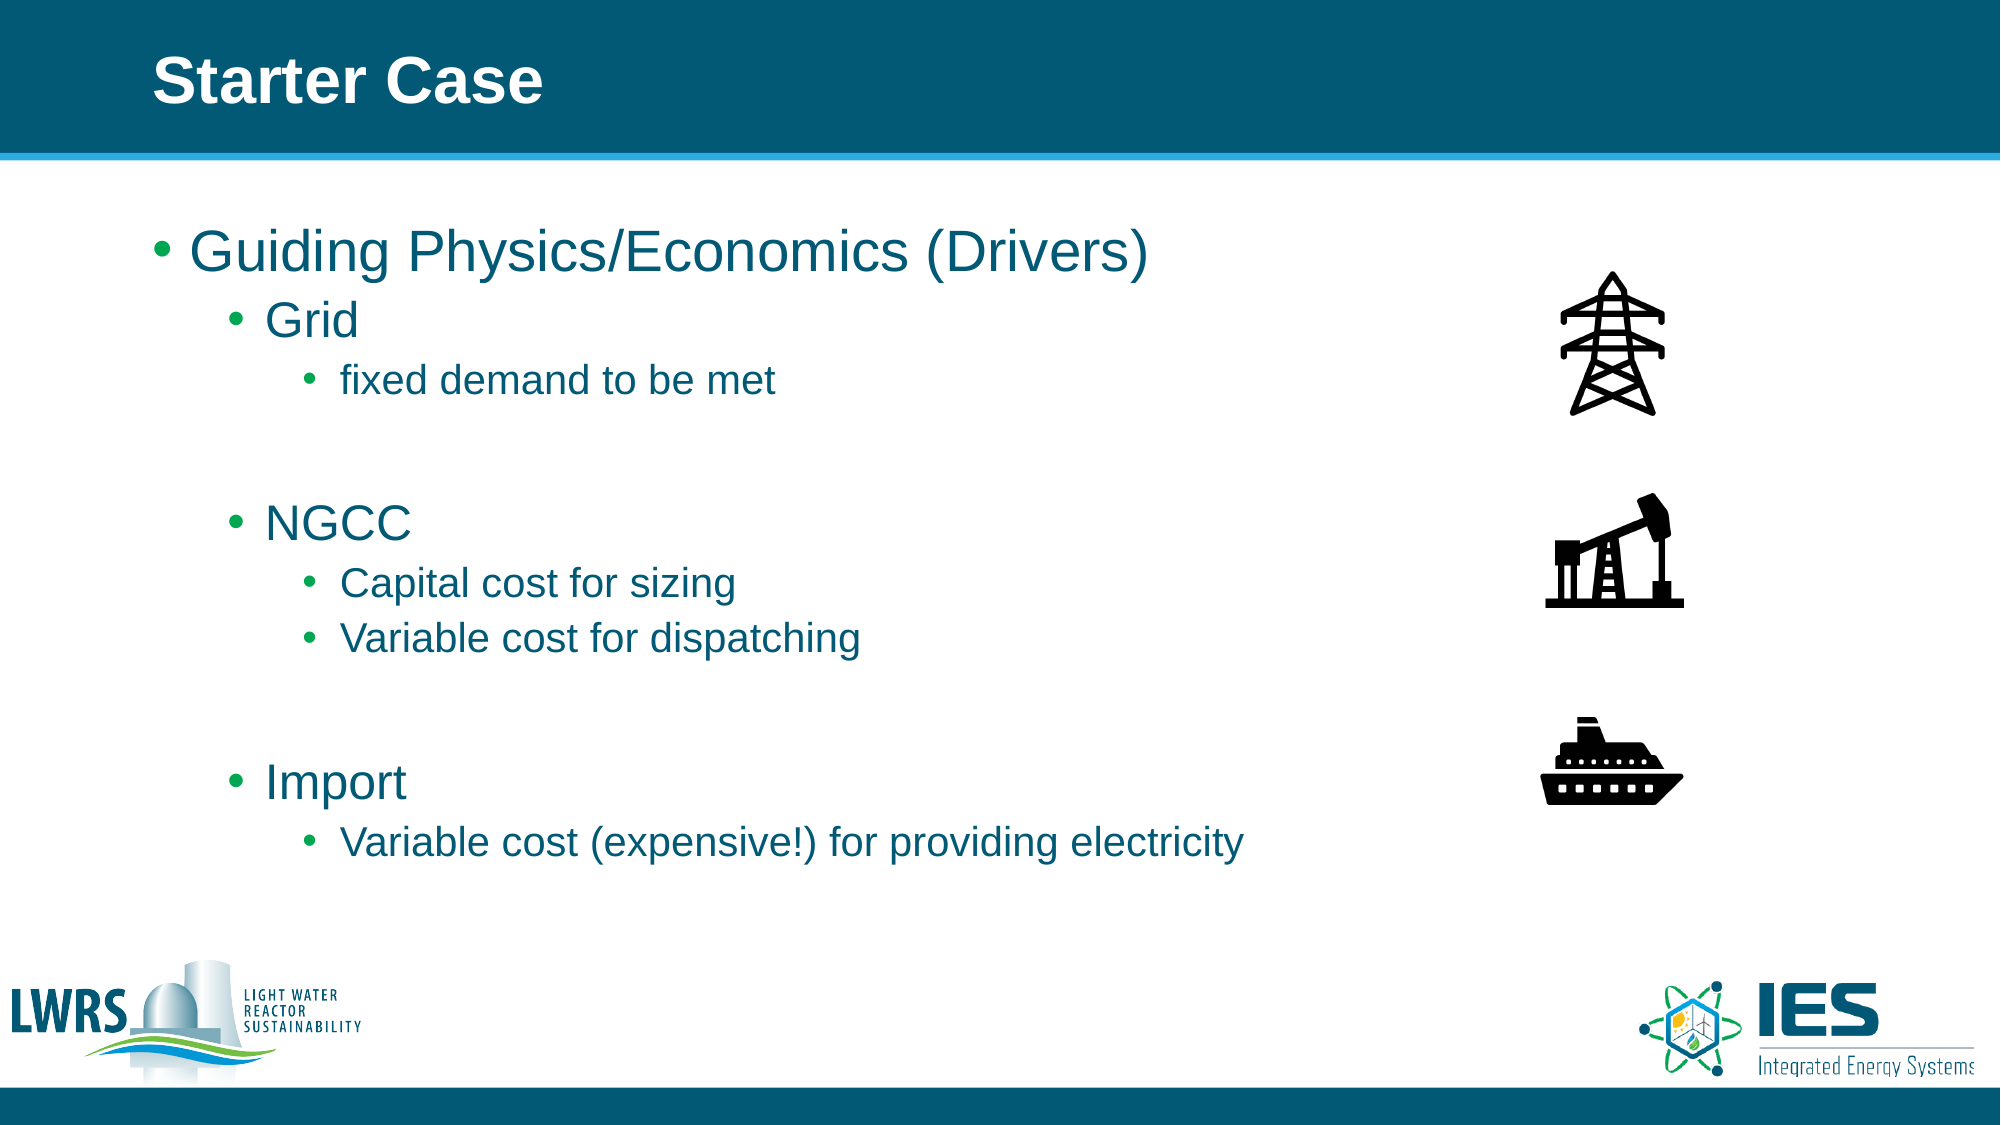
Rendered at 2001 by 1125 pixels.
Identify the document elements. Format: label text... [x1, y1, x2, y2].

list Guiding Physics/Economics (Drivers) Grid fixed demand to be met NGCC Capital cost for sizing Variable cost for dispatching Import Variable cost (expensive!) for providing electricity [137, 213, 1863, 927]
picture [1539, 474, 1690, 625]
picture [12, 955, 361, 1087]
picture [1537, 268, 1688, 419]
title Starter Case [137, 0, 1863, 191]
picture [1537, 687, 1688, 838]
